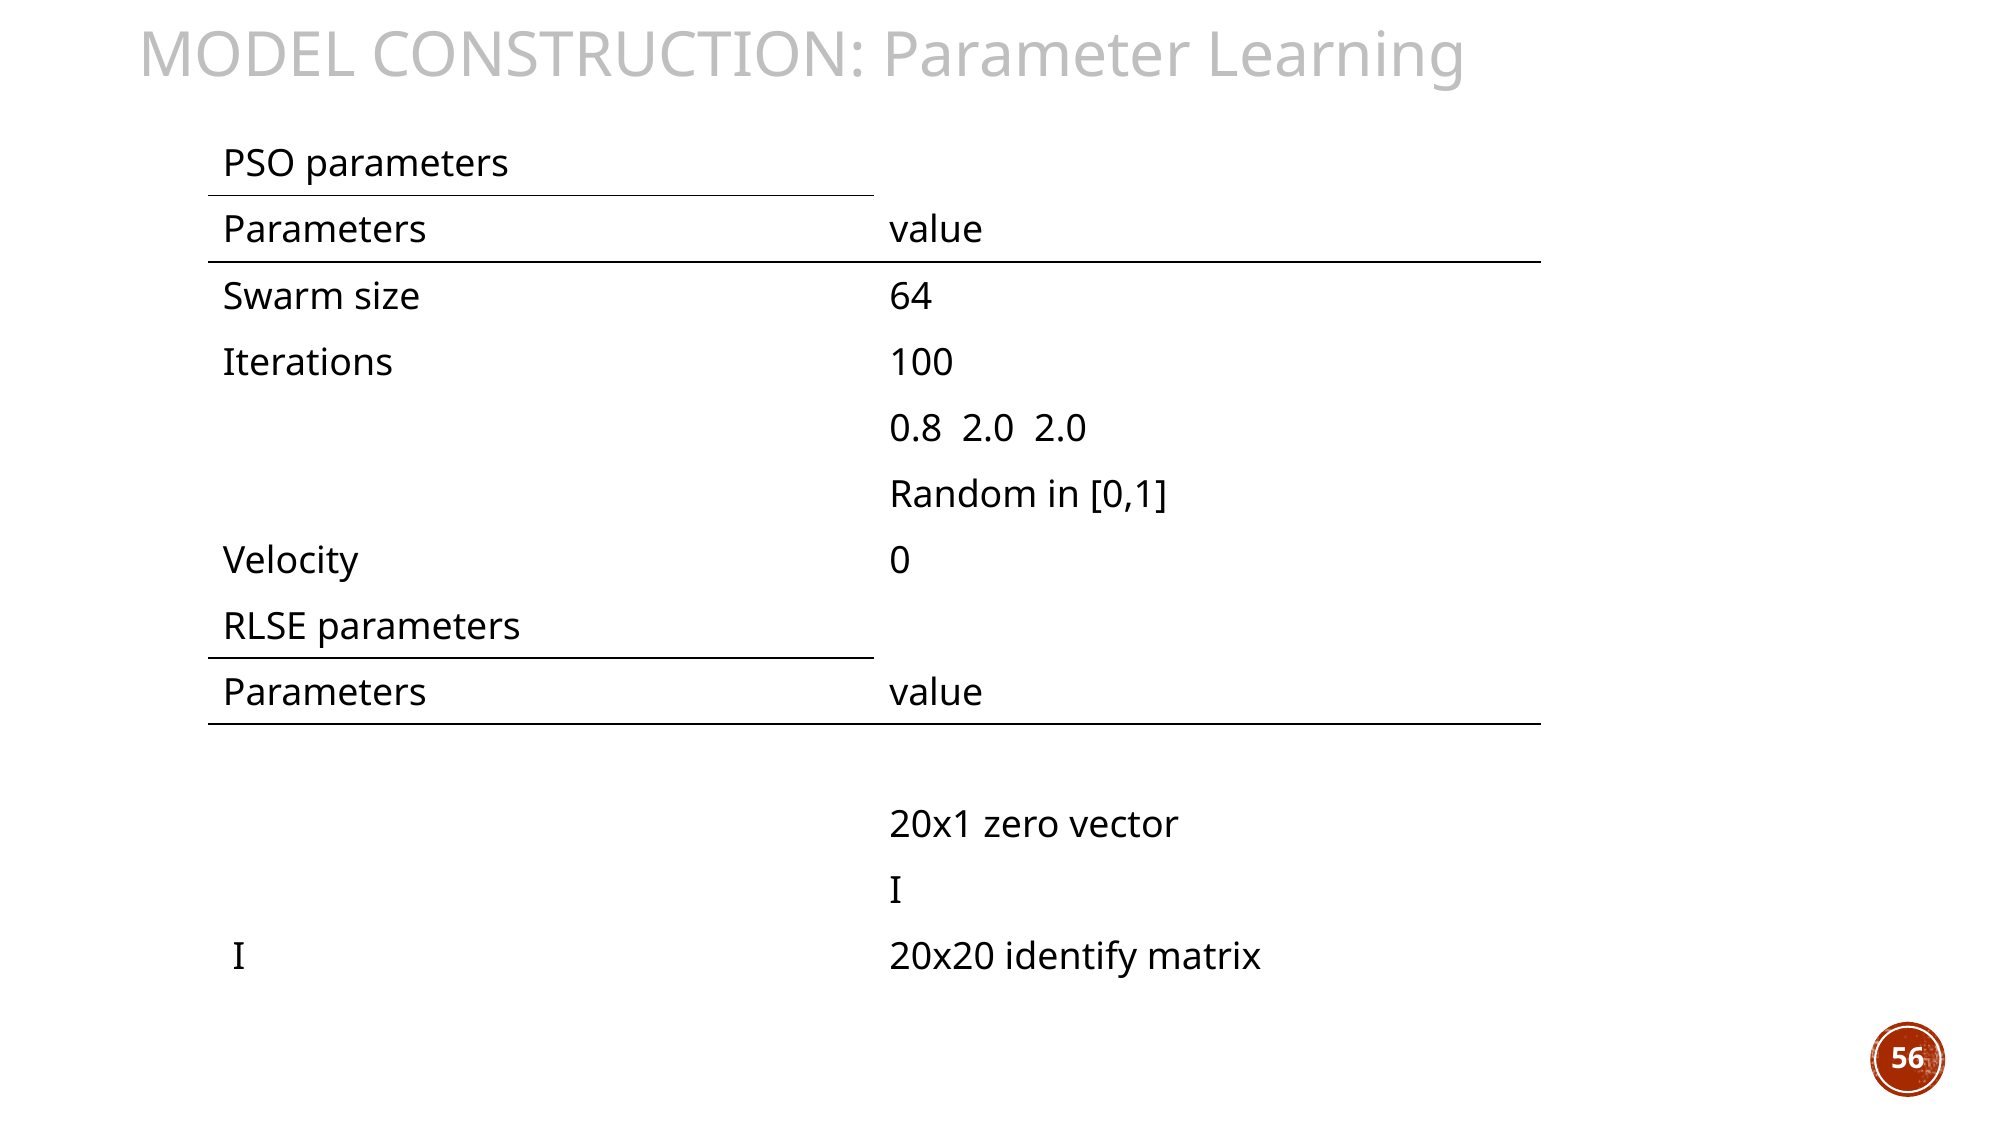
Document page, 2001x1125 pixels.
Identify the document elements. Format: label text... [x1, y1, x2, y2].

slide_number 56 [1855, 1028, 1961, 1089]
text_box MODEL CONSTRUCTION: Parameter Learning [123, 0, 1514, 104]
